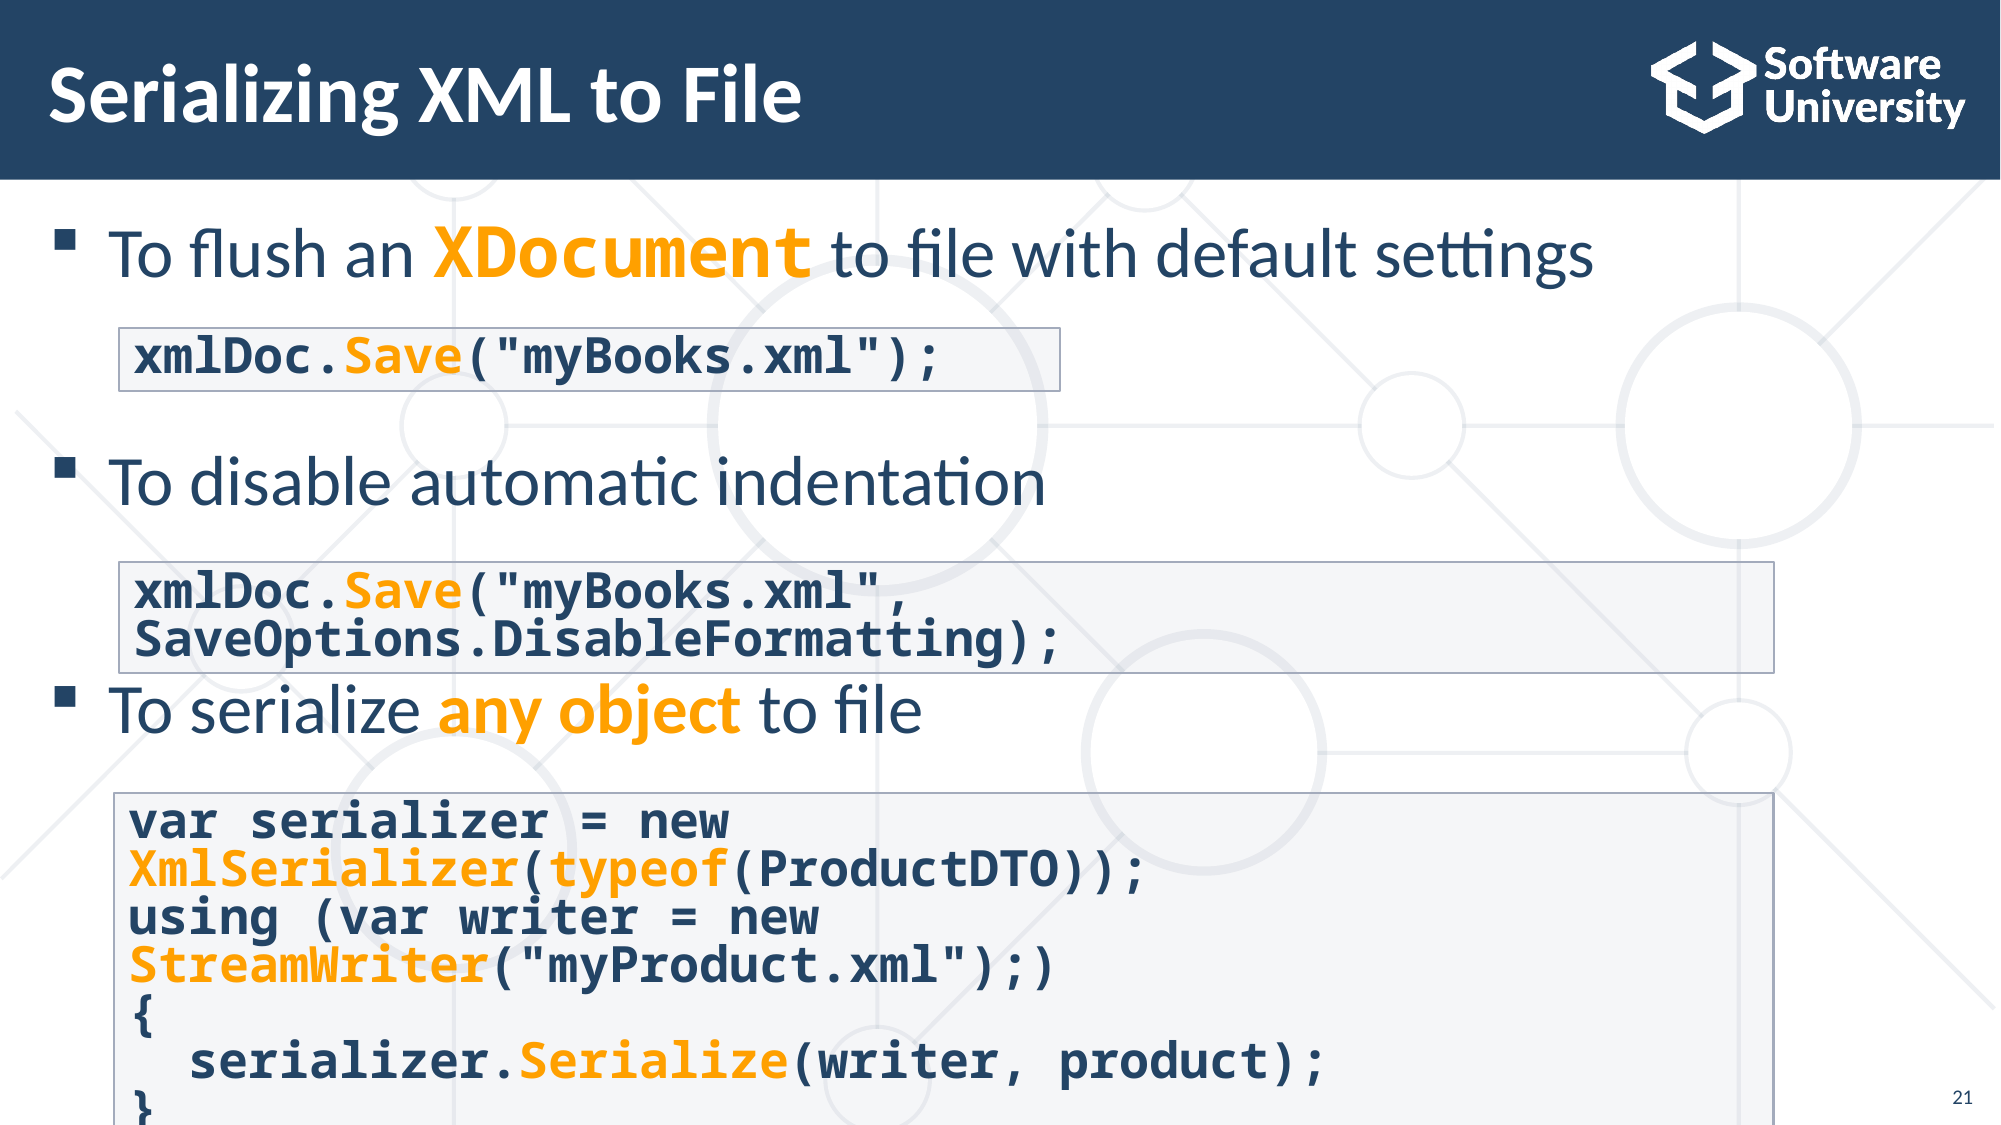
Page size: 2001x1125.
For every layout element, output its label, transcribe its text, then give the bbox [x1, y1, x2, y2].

picture [1651, 41, 1966, 134]
text_box xmlDoc.Save("myBooks.xml"); [118, 328, 1060, 391]
list To flush an XDocument to file with default settings To disable automatic indentation To serialize any object to file [31, 196, 1970, 1104]
title Serializing XML to File [31, 16, 1625, 162]
text_box var serializer = new XmlSerializer(typeof(ProductDTO)); using (var writer = new StreamWriter("myProduct.xml");) { serializer.Serialize(writer, product); } [114, 792, 1774, 1125]
text_box xmlDoc.Save("myBooks.xml", SaveOptions.DisableFormatting); [118, 562, 1774, 674]
slide_number 21 [1927, 1067, 1989, 1117]
